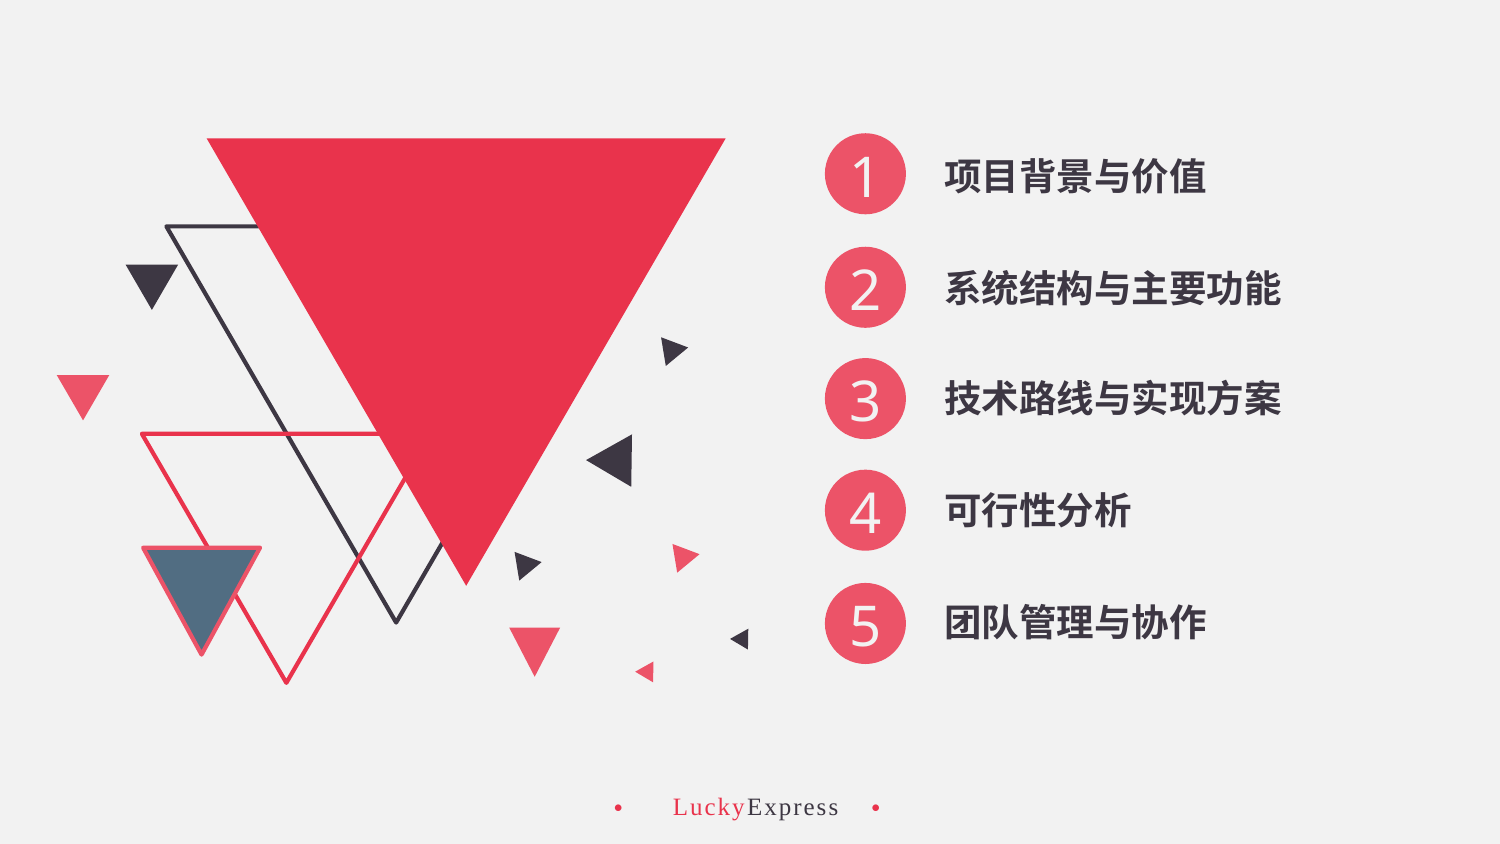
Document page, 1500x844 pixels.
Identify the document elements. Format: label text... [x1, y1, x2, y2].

text_box 系统结构与主要功能 [929, 258, 1352, 318]
text_box 团队管理与协作 [929, 591, 1352, 652]
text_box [824, 132, 907, 217]
text_box [512, 549, 544, 583]
text_box [359, 485, 442, 625]
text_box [824, 469, 907, 554]
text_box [824, 246, 907, 331]
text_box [824, 582, 907, 667]
text_box [727, 626, 751, 652]
text_box 可行性分析 [929, 479, 1352, 540]
text_box [140, 431, 404, 685]
text_box [583, 432, 635, 489]
text_box [164, 224, 373, 431]
text_box [633, 659, 656, 685]
text_box [54, 372, 112, 423]
text_box [204, 136, 728, 588]
text_box 项目背景与价值 [929, 146, 1352, 206]
text_box [141, 545, 262, 657]
text_box [658, 335, 691, 368]
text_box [824, 357, 907, 442]
text_box [670, 541, 702, 575]
text_box [123, 262, 180, 313]
text_box 技术路线与实现方案 [929, 367, 1352, 428]
text_box [507, 625, 562, 679]
